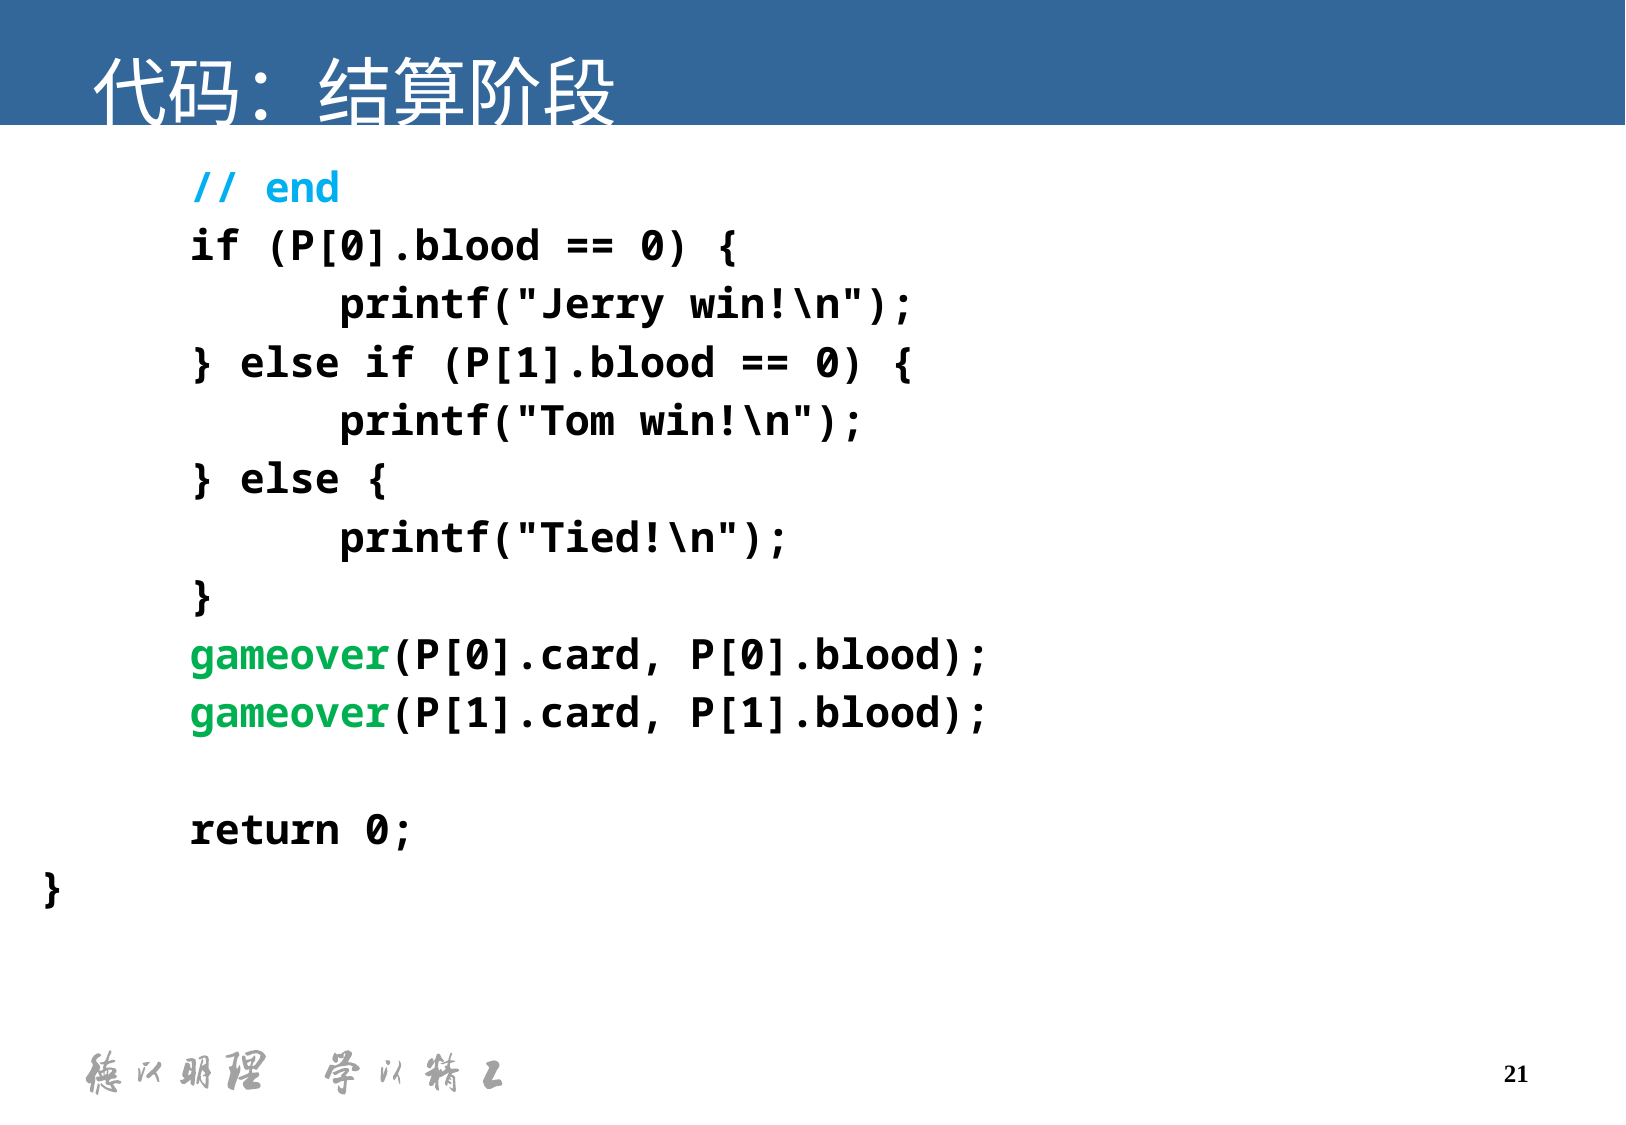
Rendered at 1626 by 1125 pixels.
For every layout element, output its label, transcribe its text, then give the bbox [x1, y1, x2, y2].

slide_number 21 [1164, 1042, 1544, 1103]
text_box [0, 0, 1625, 127]
list // end if (P[0].blood == 0) { printf("Jerry win!\n"); } else if (P[1].blood == 0) { printf("Tom win!\n"); } else { printf("Tied!\n"); } gameover(P[0].card, P[0].blood); gameover(P[1].card, P[1].blood); return 0; } [24, 153, 1601, 964]
text_box 代码：结算阶段 [77, 20, 964, 133]
